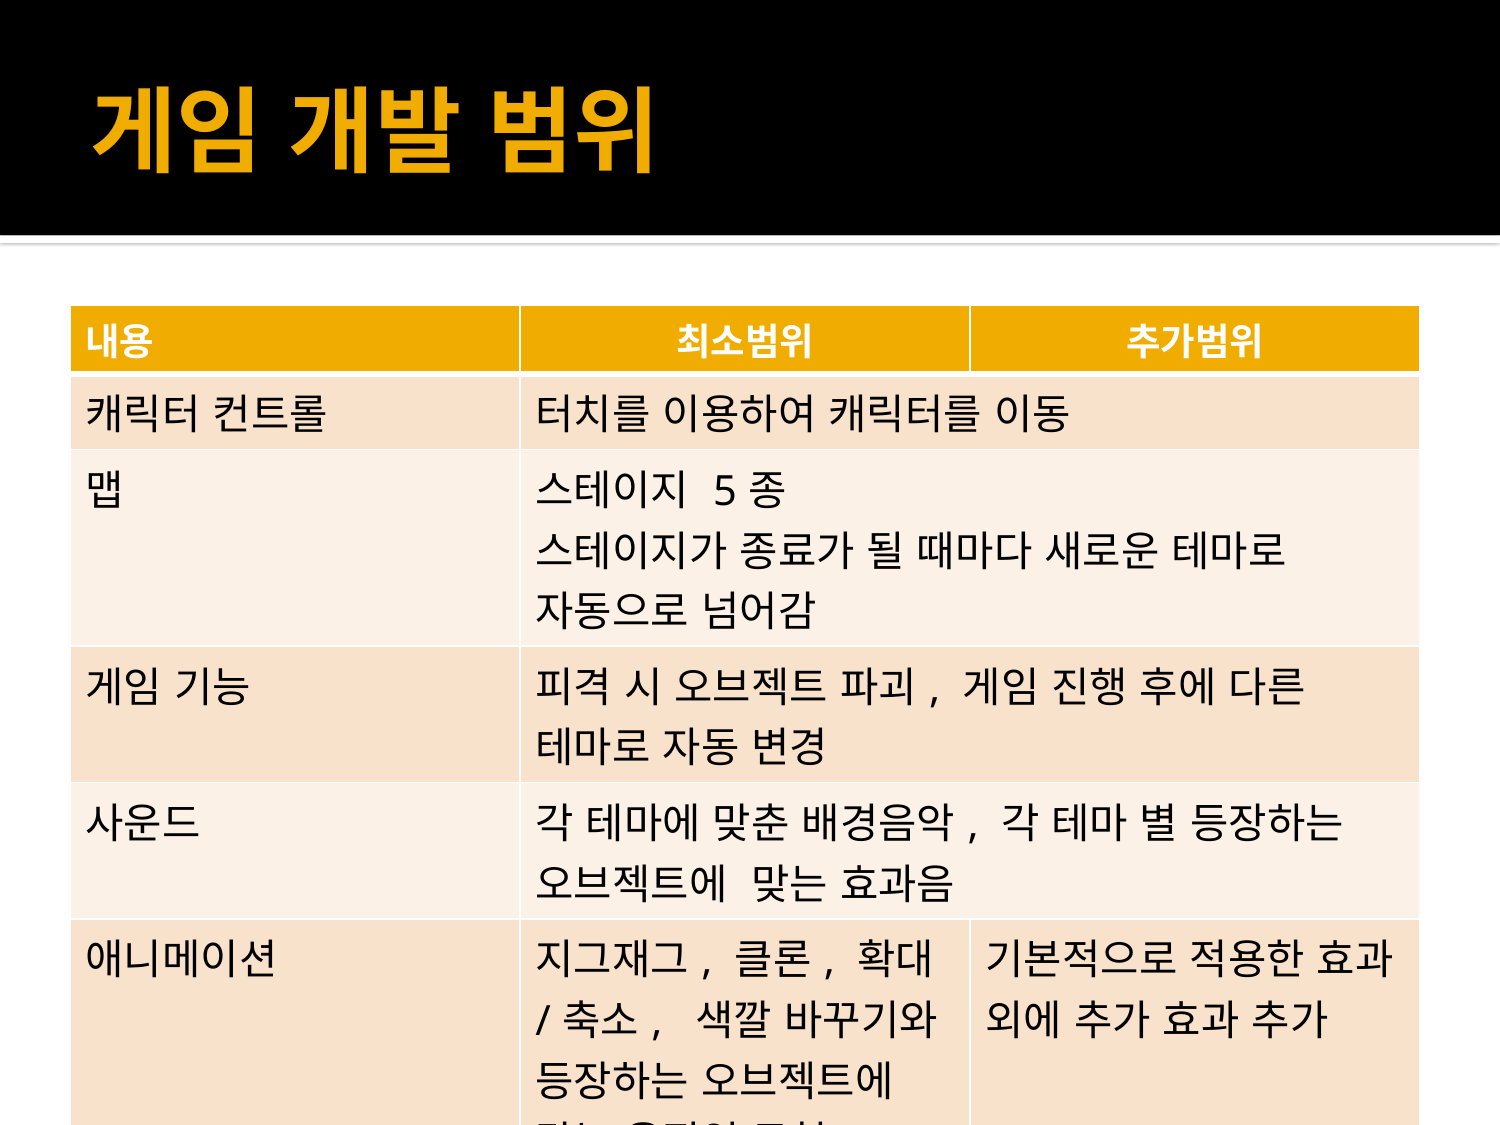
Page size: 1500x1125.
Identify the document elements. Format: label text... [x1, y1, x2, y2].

table_header 최소범위 [521, 306, 969, 371]
table_cell 터치를 이용하여 캐릭터를 이동 [521, 377, 1419, 449]
table_cell 피격 시 오브젝트 파괴, 게임 진행 후에 다른 테마로 자동 변경 [521, 647, 1419, 782]
table_cell 기본적으로 적용한 효과 외에 추가 효과 추가 [971, 920, 1419, 1125]
table_cell 애니메이션 [71, 920, 519, 1125]
table_cell 지그재그, 클론, 확대/축소, 색깔 바꾸기와 등장하는 오브젝트에 맞는 움직임 구현 [521, 920, 969, 1125]
table_header 추가범위 [971, 306, 1419, 371]
table_cell 맵 [71, 450, 519, 645]
table_cell 스테이지 5종 스테이지가 종료가 될 때마다 새로운 테마로 자동으로 넘어감 [521, 450, 1419, 645]
table_cell 캐릭터 컨트롤 [71, 377, 519, 449]
table_cell 각 테마에 맞춘 배경음악, 각 테마 별 등장하는 오브젝트에 맞는 효과음 [521, 783, 1419, 918]
title 게임 개발 범위 [75, 25, 1425, 231]
table_cell 게임 기능 [71, 647, 519, 782]
table_cell 사운드 [71, 783, 519, 918]
table_header 내용 [71, 306, 519, 371]
